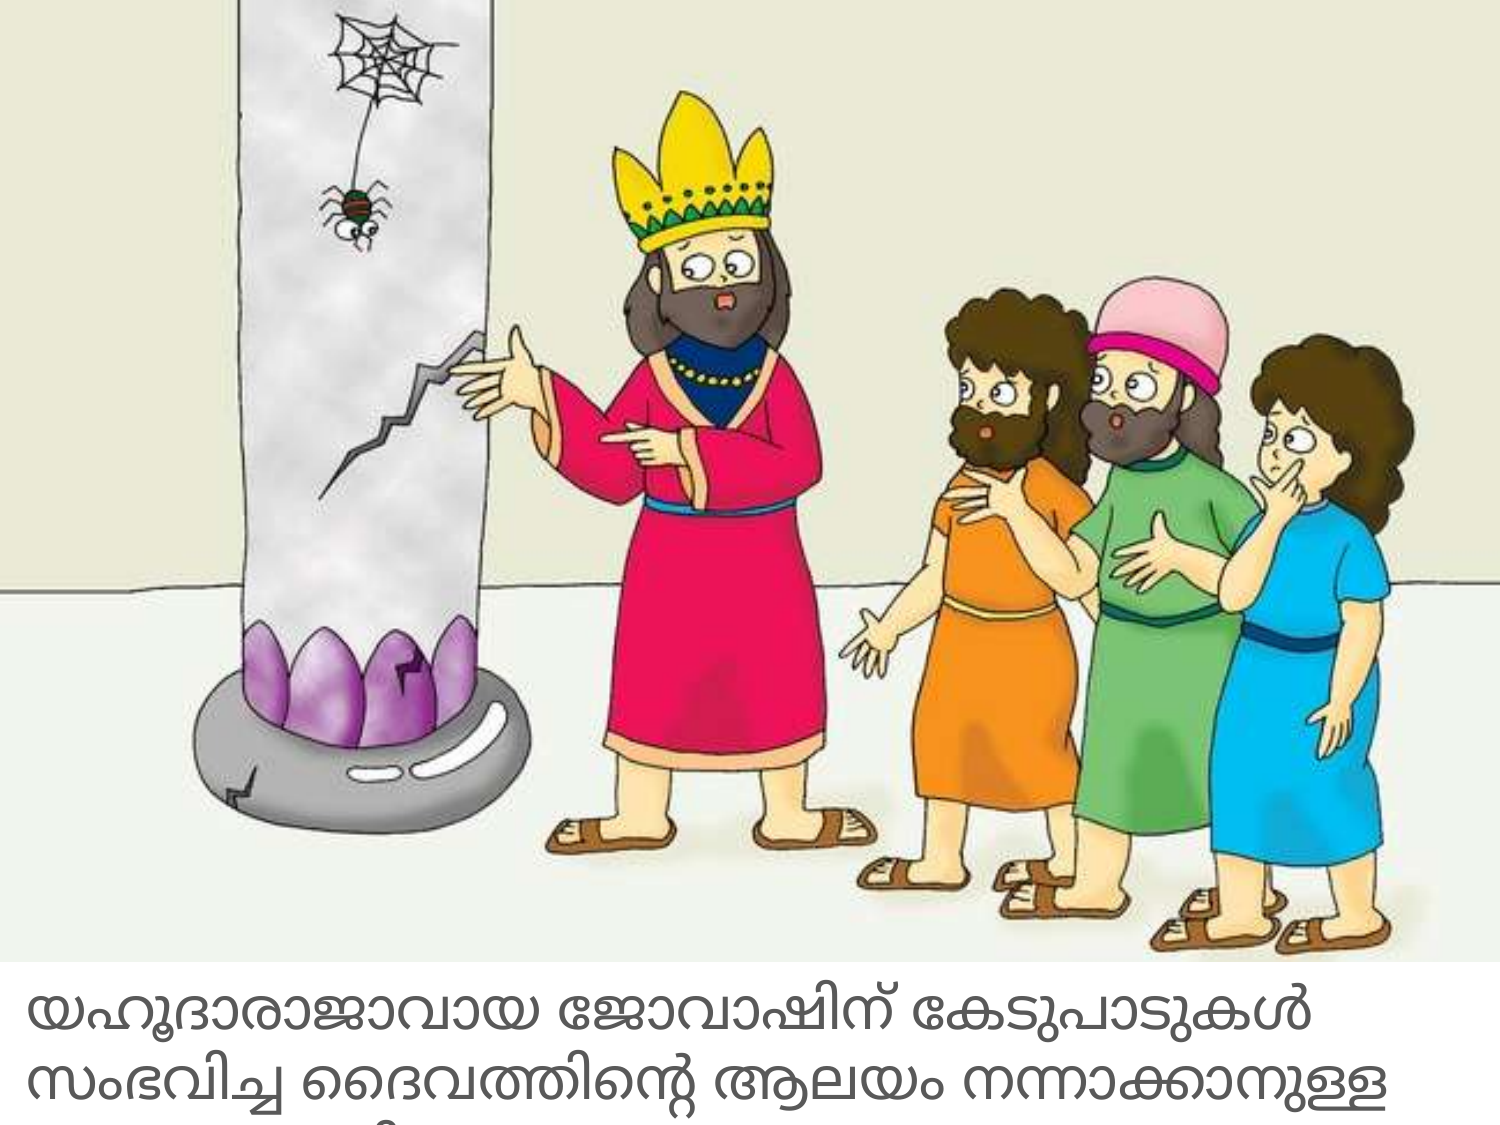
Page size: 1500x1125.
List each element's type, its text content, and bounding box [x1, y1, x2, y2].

text_box യഹൂദാരാജാവായ ജോവാഷിന് കേടുപാടുകൾ സംഭവിച്ച ദൈവത്തിന്റെ ആലയം നന്നാക്കാനുള്ള മനസ്സുണ്ടായിരുന്നു. [11, 970, 1483, 1125]
picture [0, 0, 1500, 963]
